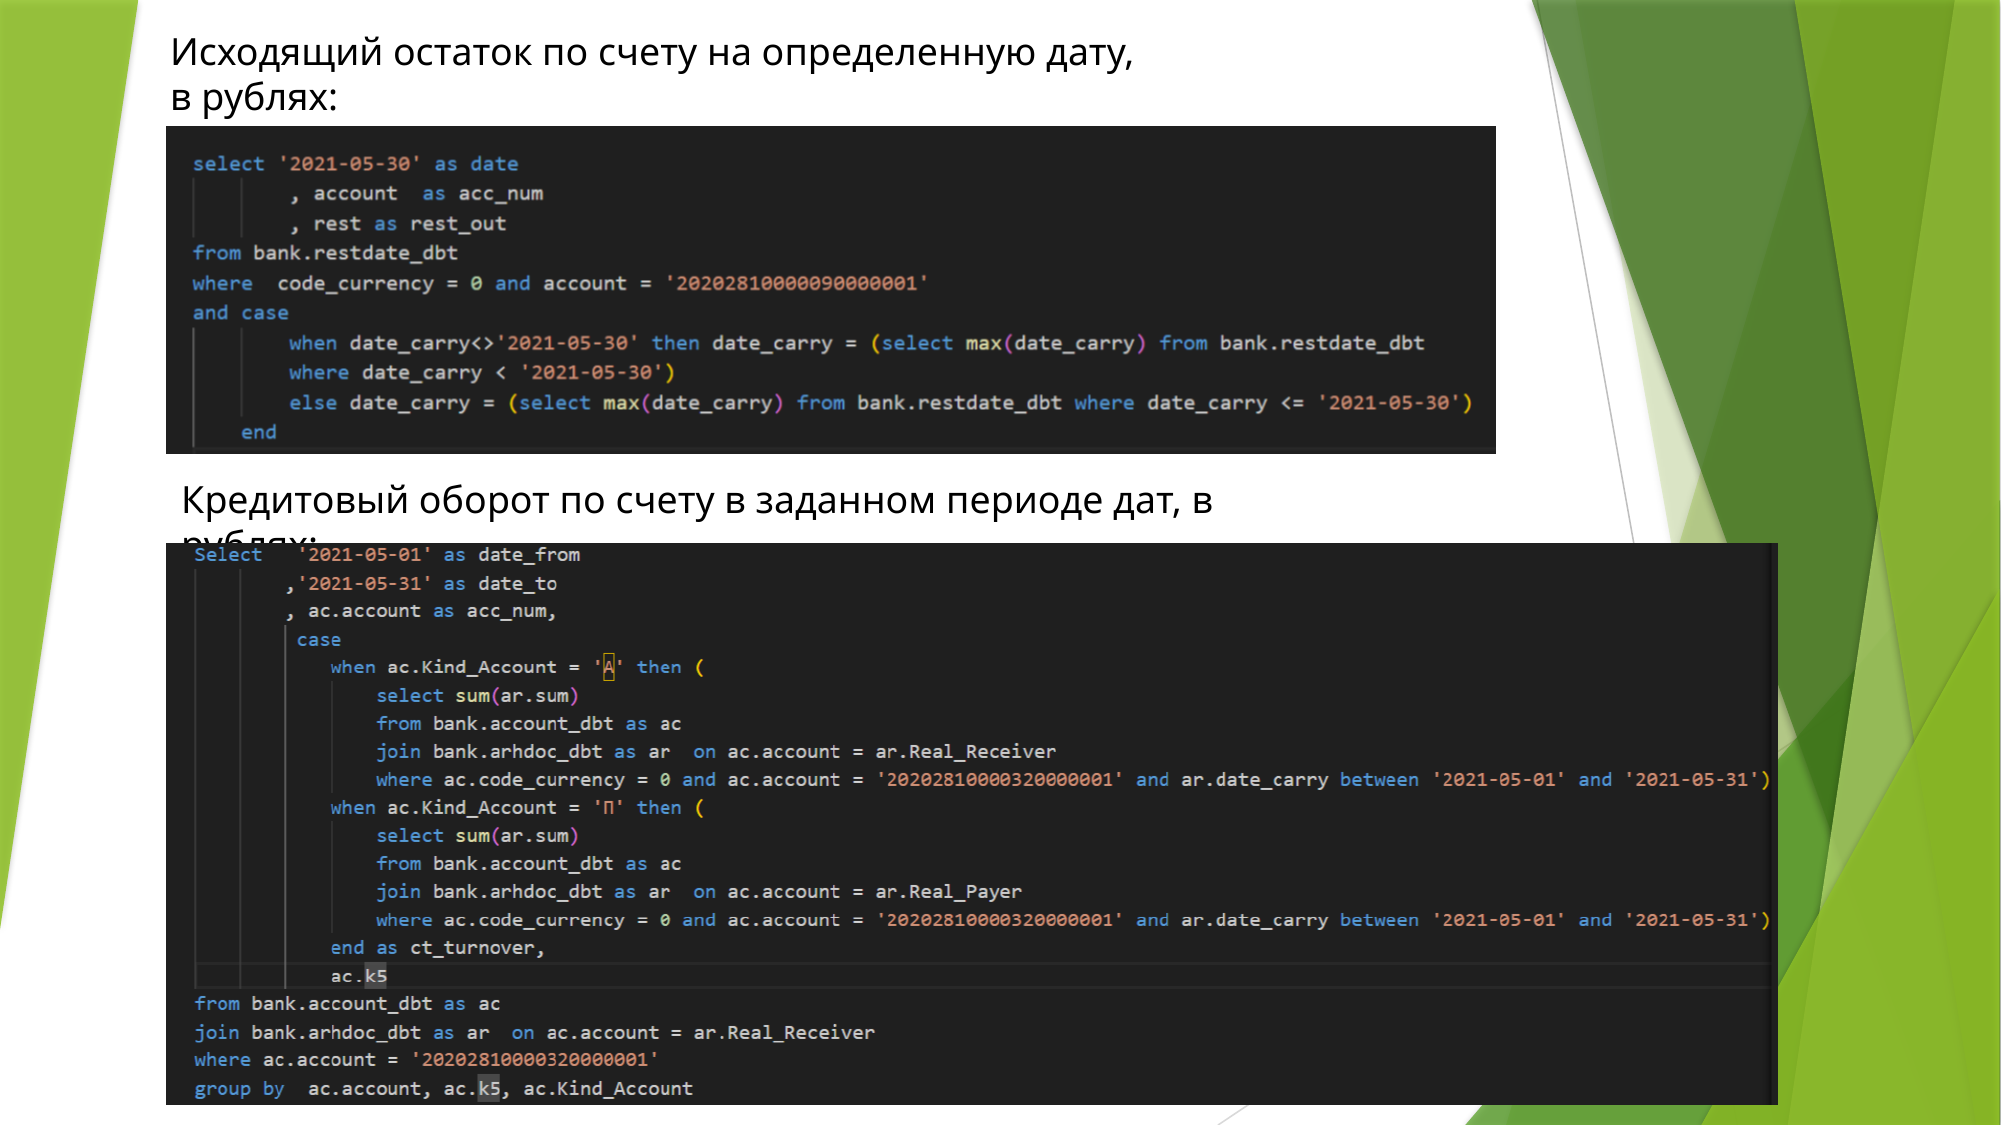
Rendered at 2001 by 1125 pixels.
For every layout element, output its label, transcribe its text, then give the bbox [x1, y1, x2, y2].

picture [165, 125, 1497, 455]
picture [165, 543, 1779, 1106]
text_box Кредитовый оборот по счету в заданном периоде дат, в рублях: [166, 468, 1372, 542]
text_box Исходящий остаток по счету на определенную дату, в рублях: [155, 20, 1157, 126]
